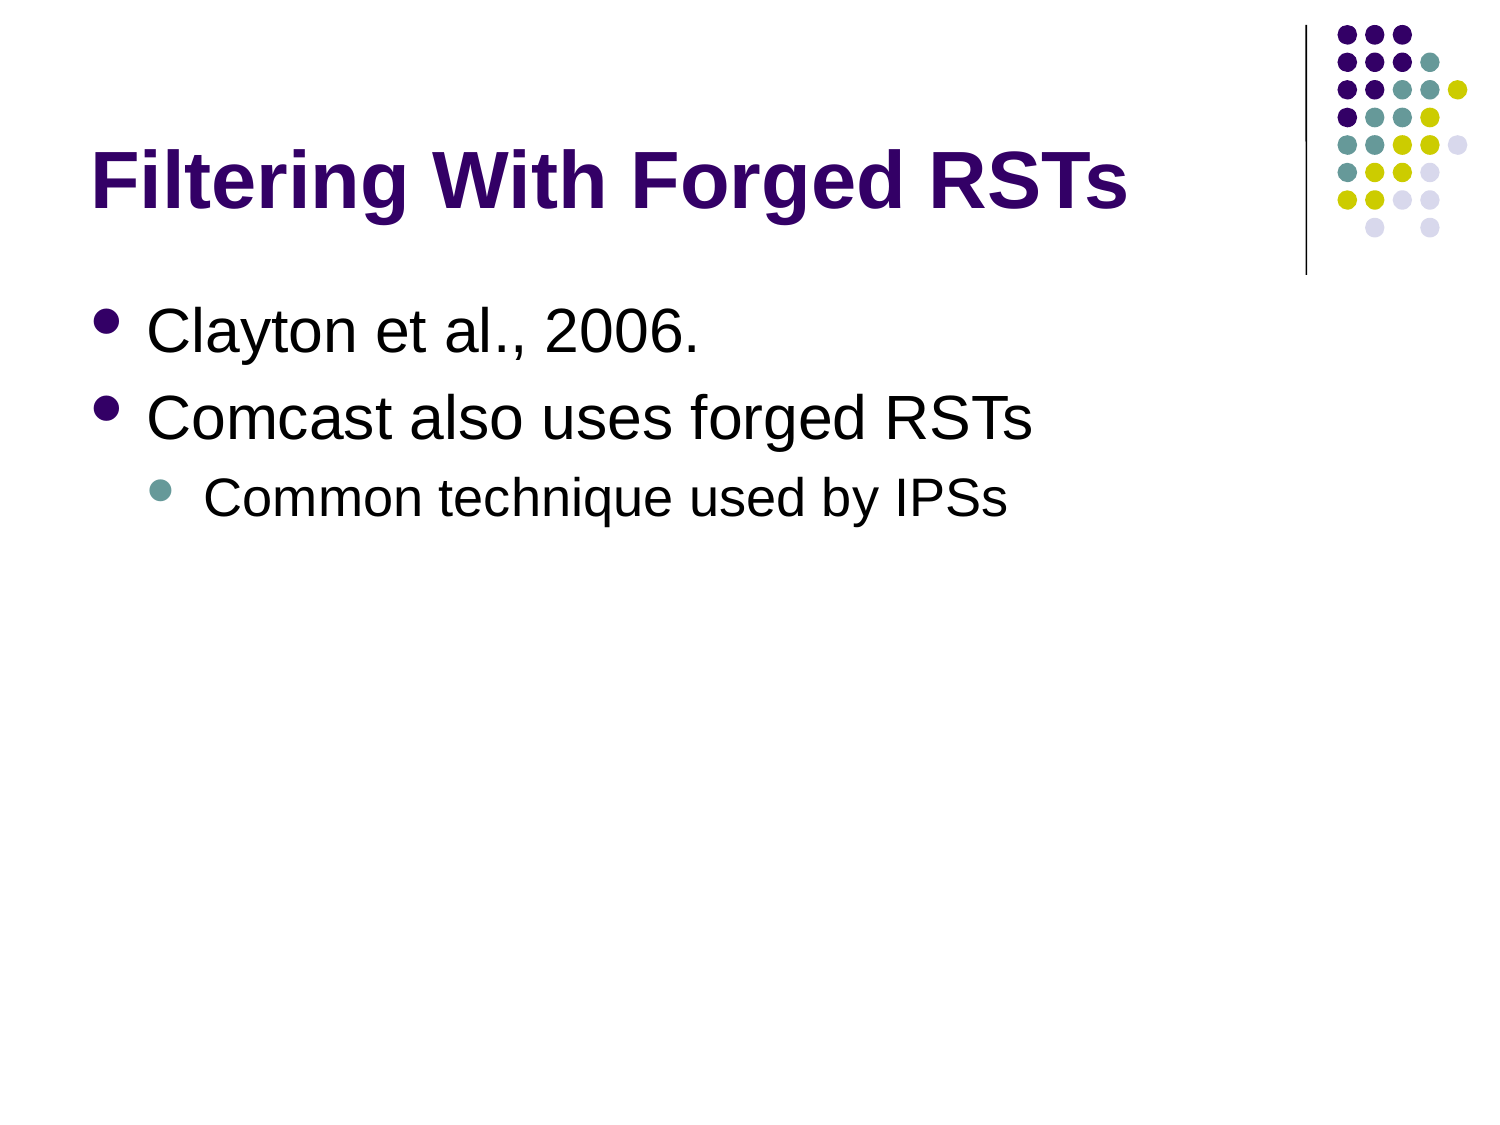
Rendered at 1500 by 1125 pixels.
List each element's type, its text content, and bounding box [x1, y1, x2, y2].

title Filtering With Forged RSTs [74, 19, 1313, 233]
list Clayton et al., 2006. Comcast also uses forged RSTs Common technique used by IPSs [74, 281, 1426, 1006]
